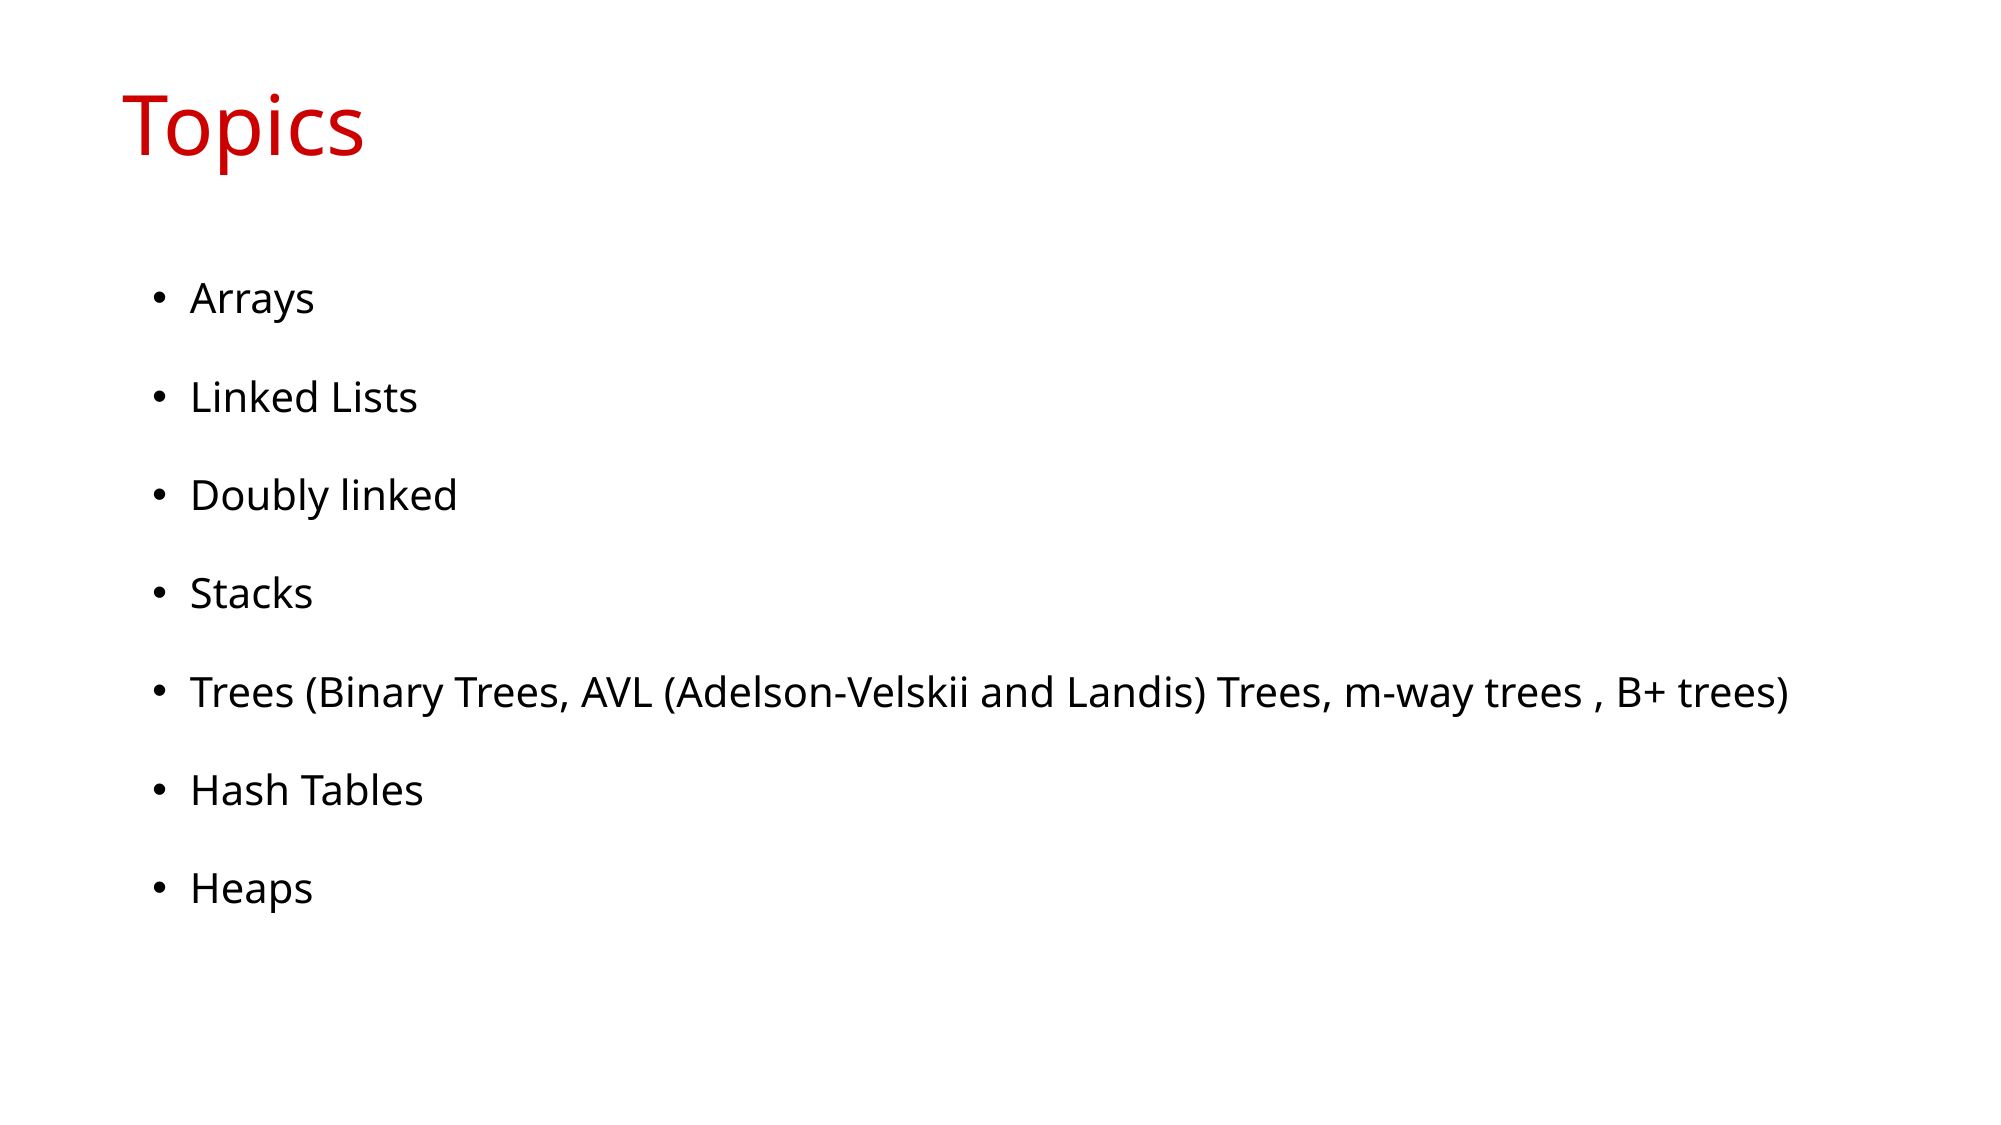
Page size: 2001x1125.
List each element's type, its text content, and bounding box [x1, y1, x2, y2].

title Topics [108, 19, 1833, 238]
list Arrays Linked Lists Doubly linked Stacks Trees (Binary Trees, AVL (Adelson-Velskii and Landis) Trees, m-way trees , B+ trees) Hash Tables Heaps [137, 237, 1863, 1053]
